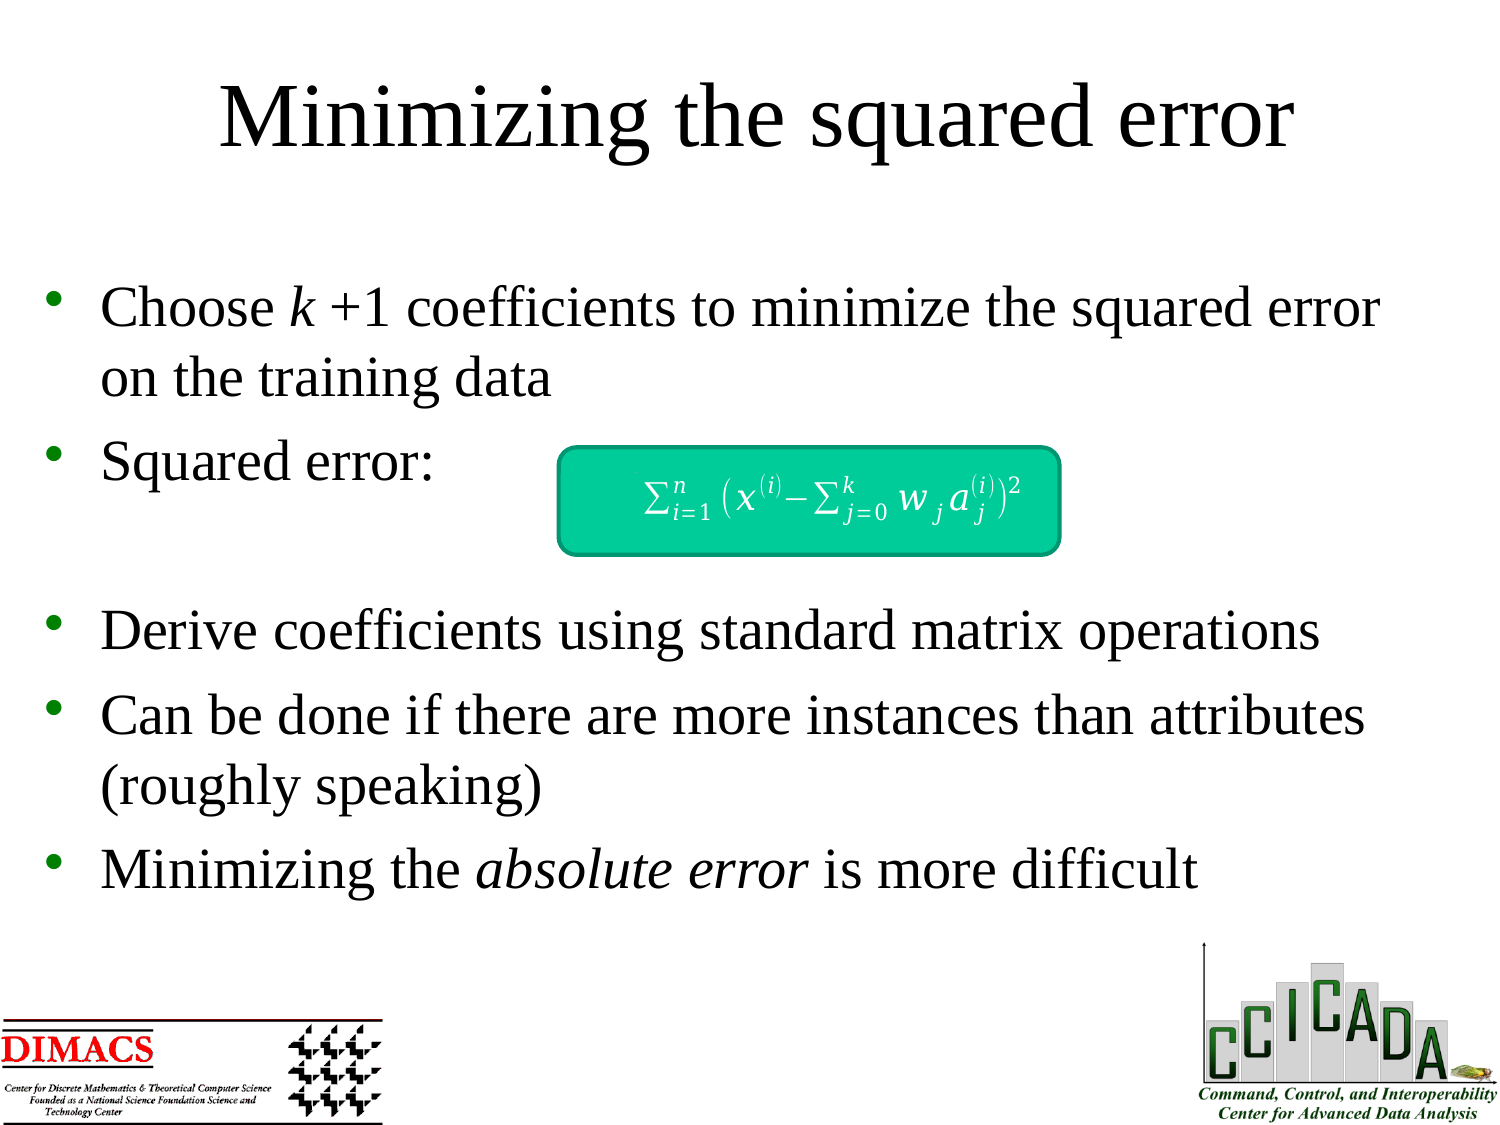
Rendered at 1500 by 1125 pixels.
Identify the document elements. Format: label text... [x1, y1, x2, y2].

text_box Choose k +1 coefficients to minimize the squared error on the training data Squared error: Derive coefficients using standard matrix operations Can be done if there are more instances than attributes (roughly speaking) Minimizing the absolute error is more difficult [29, 260, 1447, 976]
text_box [556, 445, 1062, 557]
title Minimizing the squared error [0, 0, 1500, 234]
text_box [636, 472, 1034, 530]
picture [1196, 939, 1500, 1125]
picture [0, 1019, 388, 1125]
